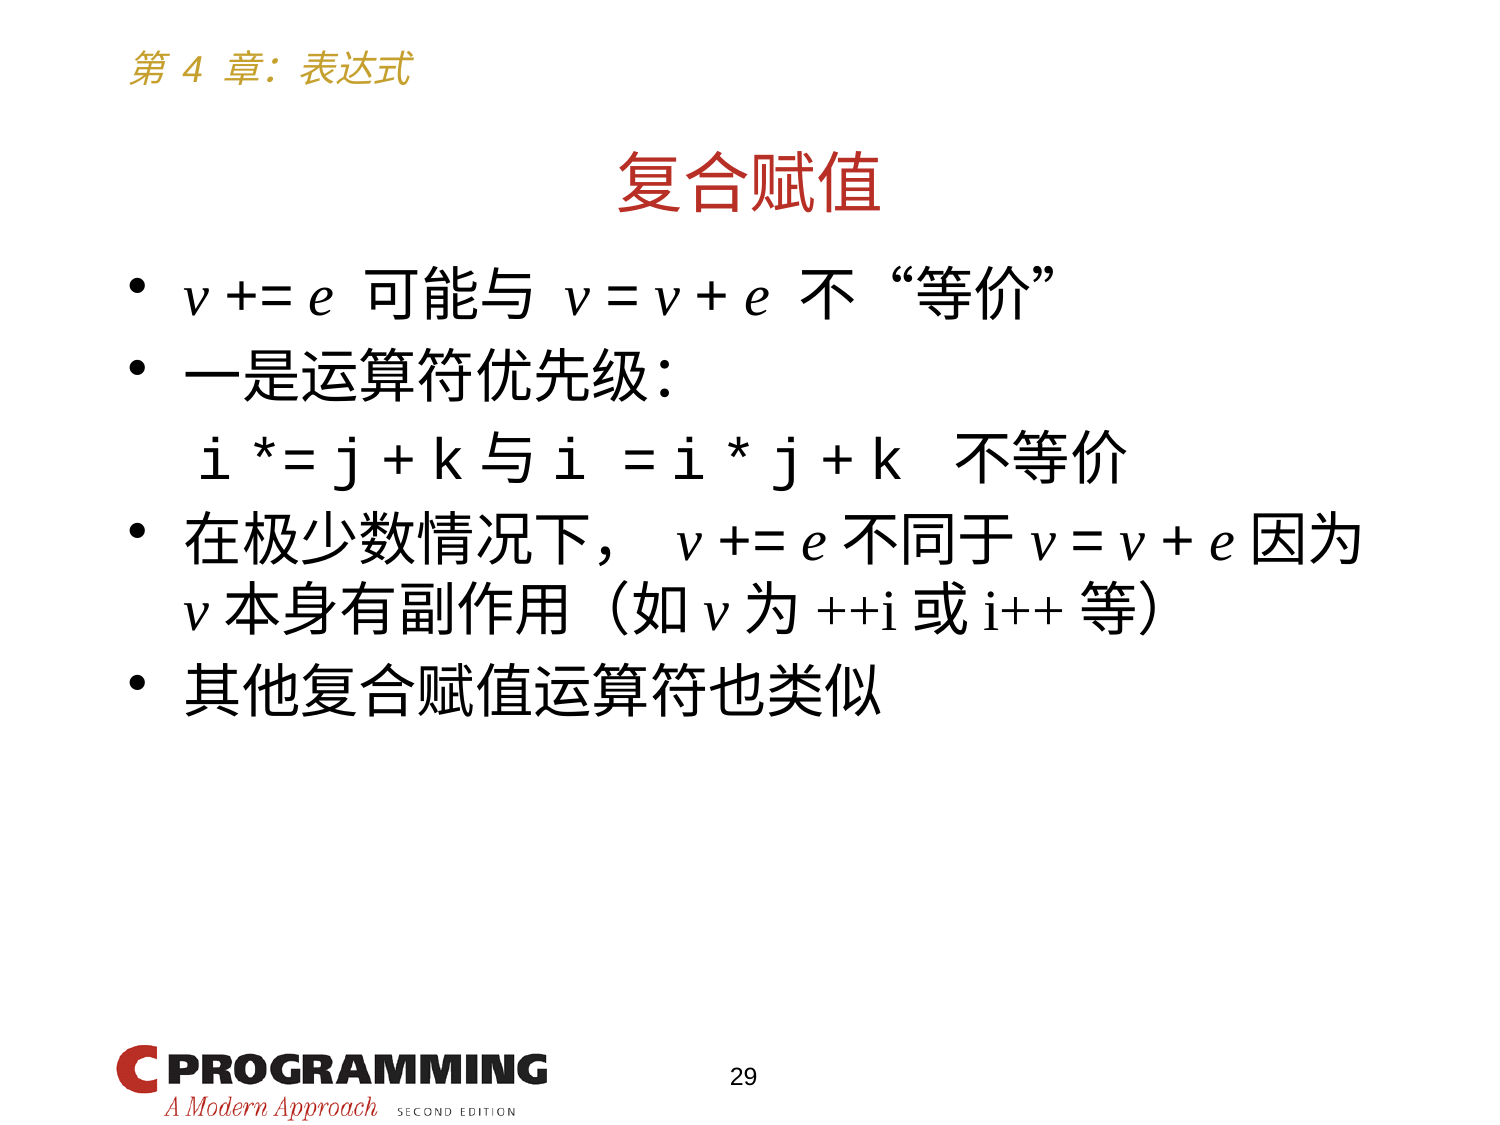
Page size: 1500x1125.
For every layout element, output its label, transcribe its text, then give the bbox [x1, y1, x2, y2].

slide_number 29 [687, 1049, 801, 1101]
list v += e 可能与 v = v + e 不“等价” 一是运算符优先级： i *= j + k与i = i * j + k 不等价 在极少数情况下， v += e不同于v = v + e因为v本身有副作用（如v为++i或i++等） 其他复合赋值运算符也类似 [112, 249, 1388, 1038]
picture [112, 1041, 550, 1123]
title 复合赋值 [112, 125, 1388, 238]
